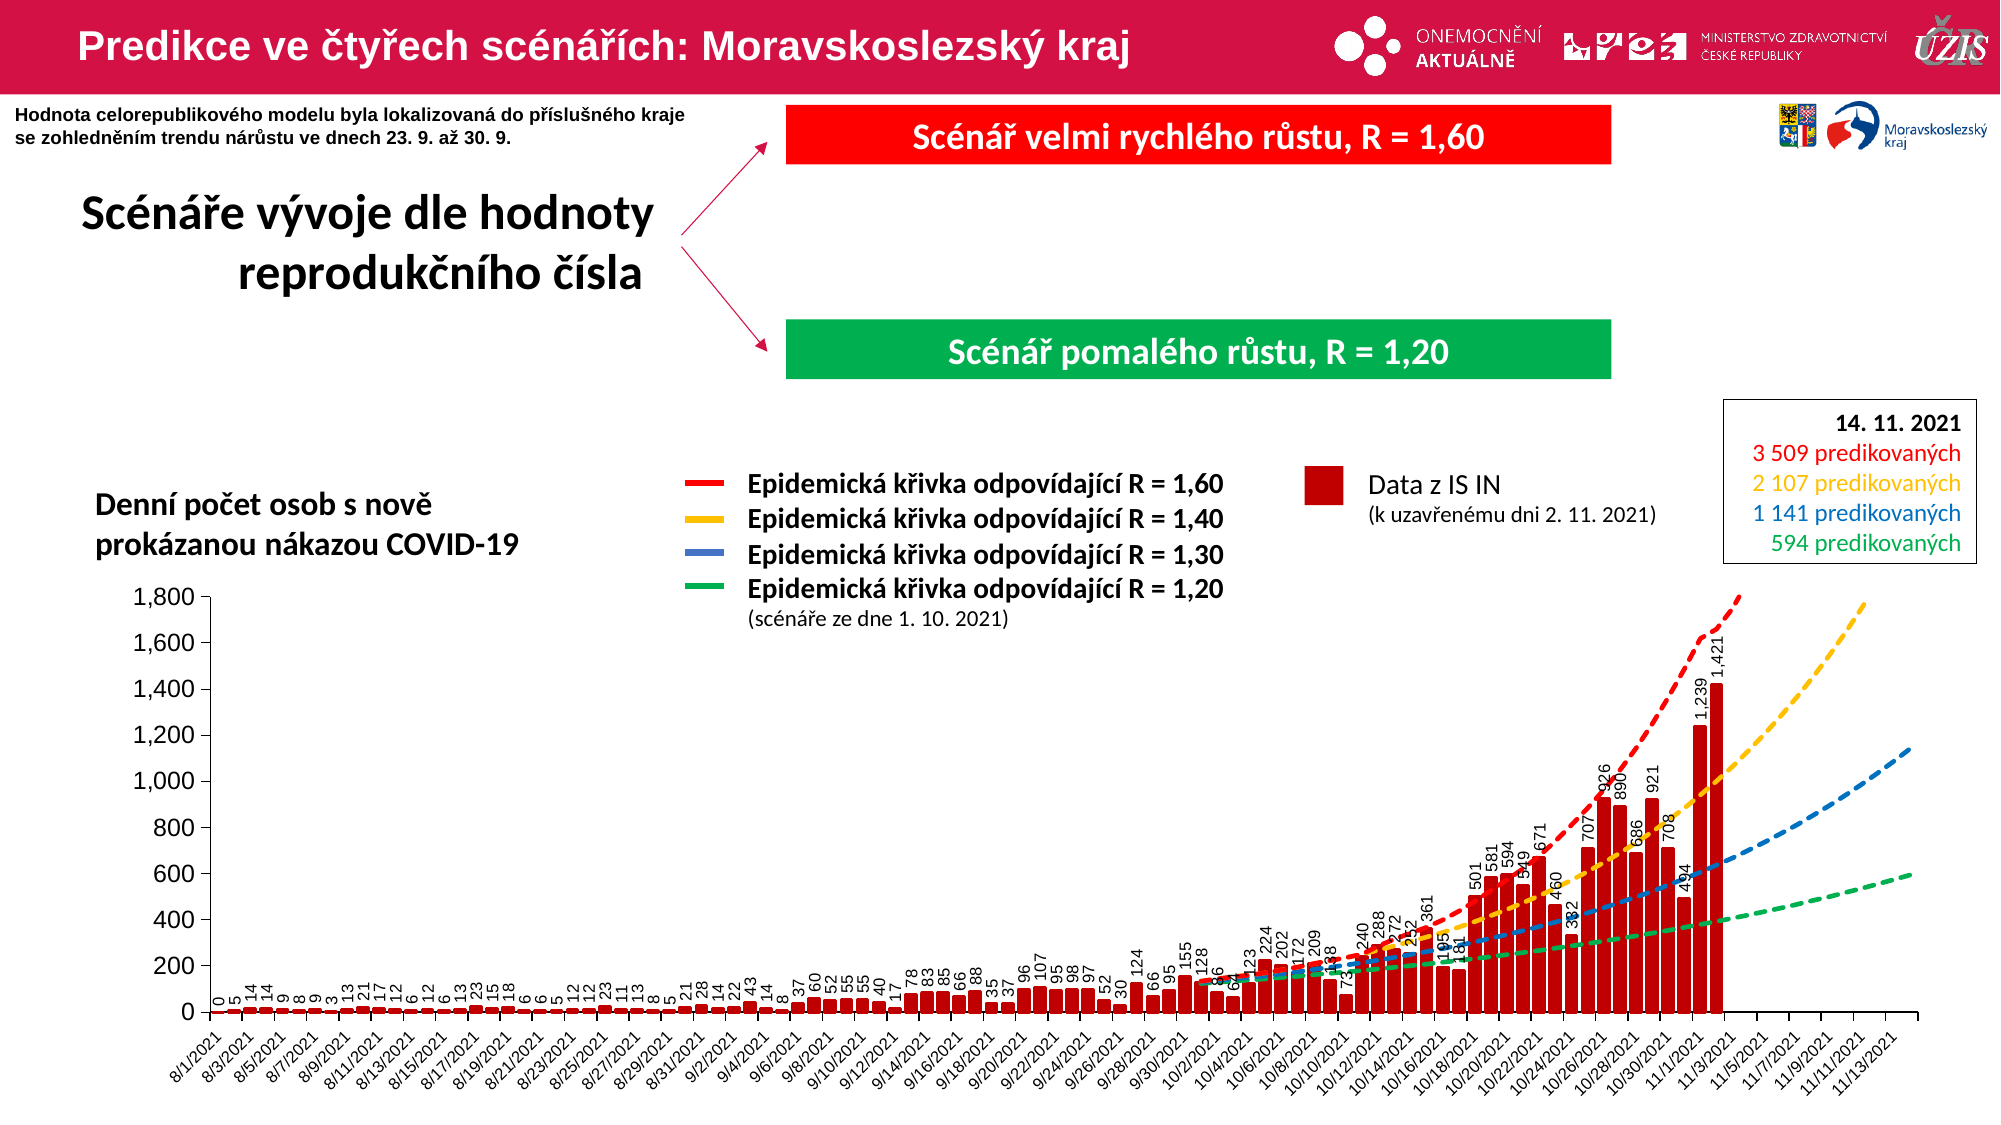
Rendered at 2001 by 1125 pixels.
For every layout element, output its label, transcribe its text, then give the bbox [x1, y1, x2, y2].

picture [1915, 15, 1989, 66]
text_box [681, 246, 768, 352]
text_box Hodnota celorepublikového modelu byla lokalizovaná do příslušného kraje se zohledněním trendu nárůstu ve dnech 23. 9. až 30. 9. [0, 95, 711, 156]
text_box Scénář velmi rychlého růstu, R = 1,60 [786, 104, 1612, 165]
text_box 14. 11. 2021 3 509 predikovaných 2 107 predikovaných 1 141 predikovaných 594 predikovaných [1723, 399, 1977, 564]
text_box Scénáře vývoje dle hodnoty reprodukčního čísla [35, 172, 670, 307]
text_box Denní počet osob s nově prokázanou nákazou COVID-19 [80, 475, 568, 570]
title Predikce ve čtyřech scénářích: Moravskoslezský kraj [62, 0, 1277, 95]
text_box Scénář pomalého růstu, R = 1,20 [786, 319, 1612, 380]
text_box [1303, 465, 1344, 506]
text_box Epidemická křivka odpovídající R = 1,40 [732, 491, 1248, 527]
text_box Epidemická křivka odpovídající R = 1,60 [732, 457, 1248, 491]
chart [91, 536, 1954, 1120]
picture [1334, 16, 1542, 76]
text_box Data z IS IN (k uzavřenému dni 2. 11. 2021) [1353, 457, 1714, 535]
text_box Epidemická křivka odpovídající R = 1,30 [732, 527, 1259, 536]
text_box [1779, 101, 1987, 150]
picture [1563, 31, 1888, 60]
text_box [681, 141, 768, 236]
